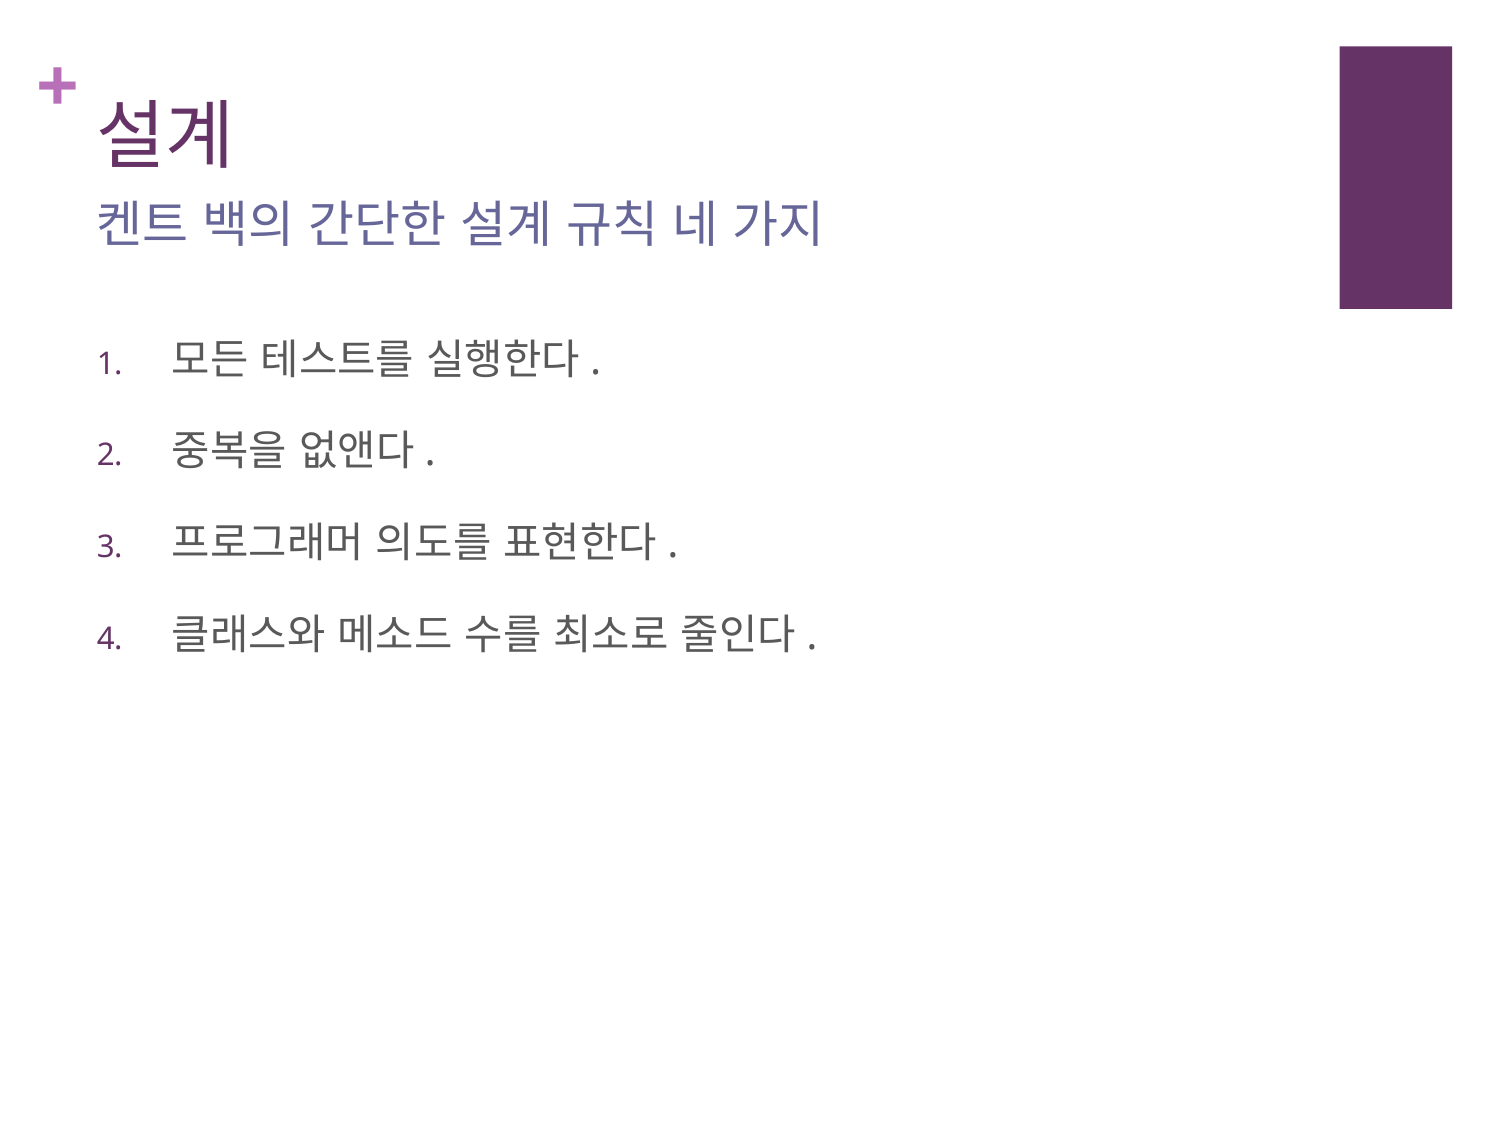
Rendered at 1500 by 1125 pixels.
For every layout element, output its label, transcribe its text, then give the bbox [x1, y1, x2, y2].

list 모든 테스트를 실행한다. 중복을 없앤다. 프로그래머 의도를 표현한다. 클래스와 메소드 수를 최소로 줄인다. [81, 324, 1322, 1005]
list 켄트 백의 간단한 설계 규칙 네 가지 [81, 185, 1322, 313]
title 설계 [81, 22, 1322, 185]
